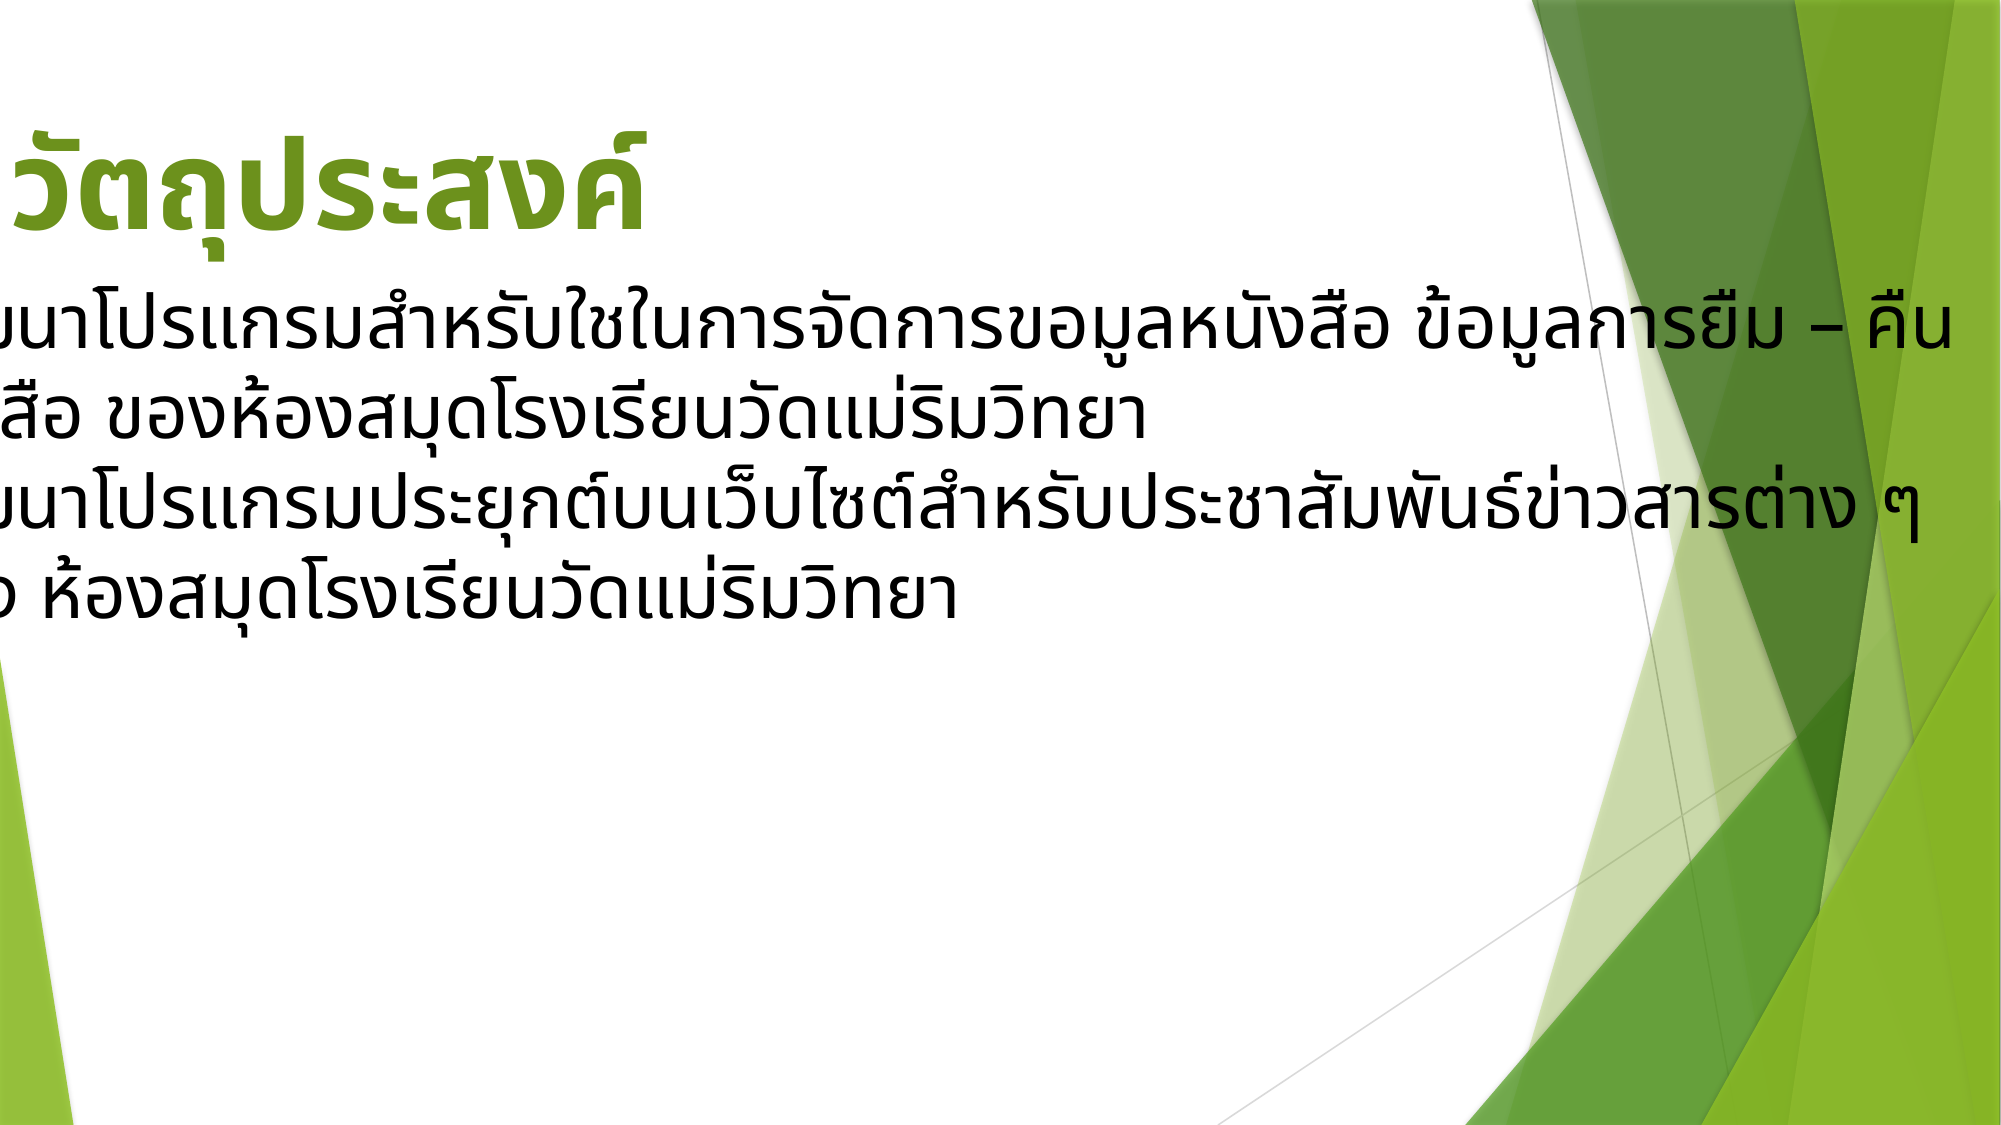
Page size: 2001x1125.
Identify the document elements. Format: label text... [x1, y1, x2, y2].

text_box วัตถุประสงค์ [0, 97, 666, 262]
text_box พัฒนาโปรแกรมสำหรับใชในการจัดการขอมูลหนังสือ ข้อมูลการยืม – คืน หนังสือ ของห้องสมุดโรงเรียนวัดแม่ริมวิทยา พัฒนาโปรแกรมประยุกต์บนเว็บไซต์สำหรับประชาสัมพันธ์ข่าวสารต่าง ๆ ของ ห้องสมุดโรงเรียนวัดแม่ริมวิทยา [0, 266, 1973, 642]
